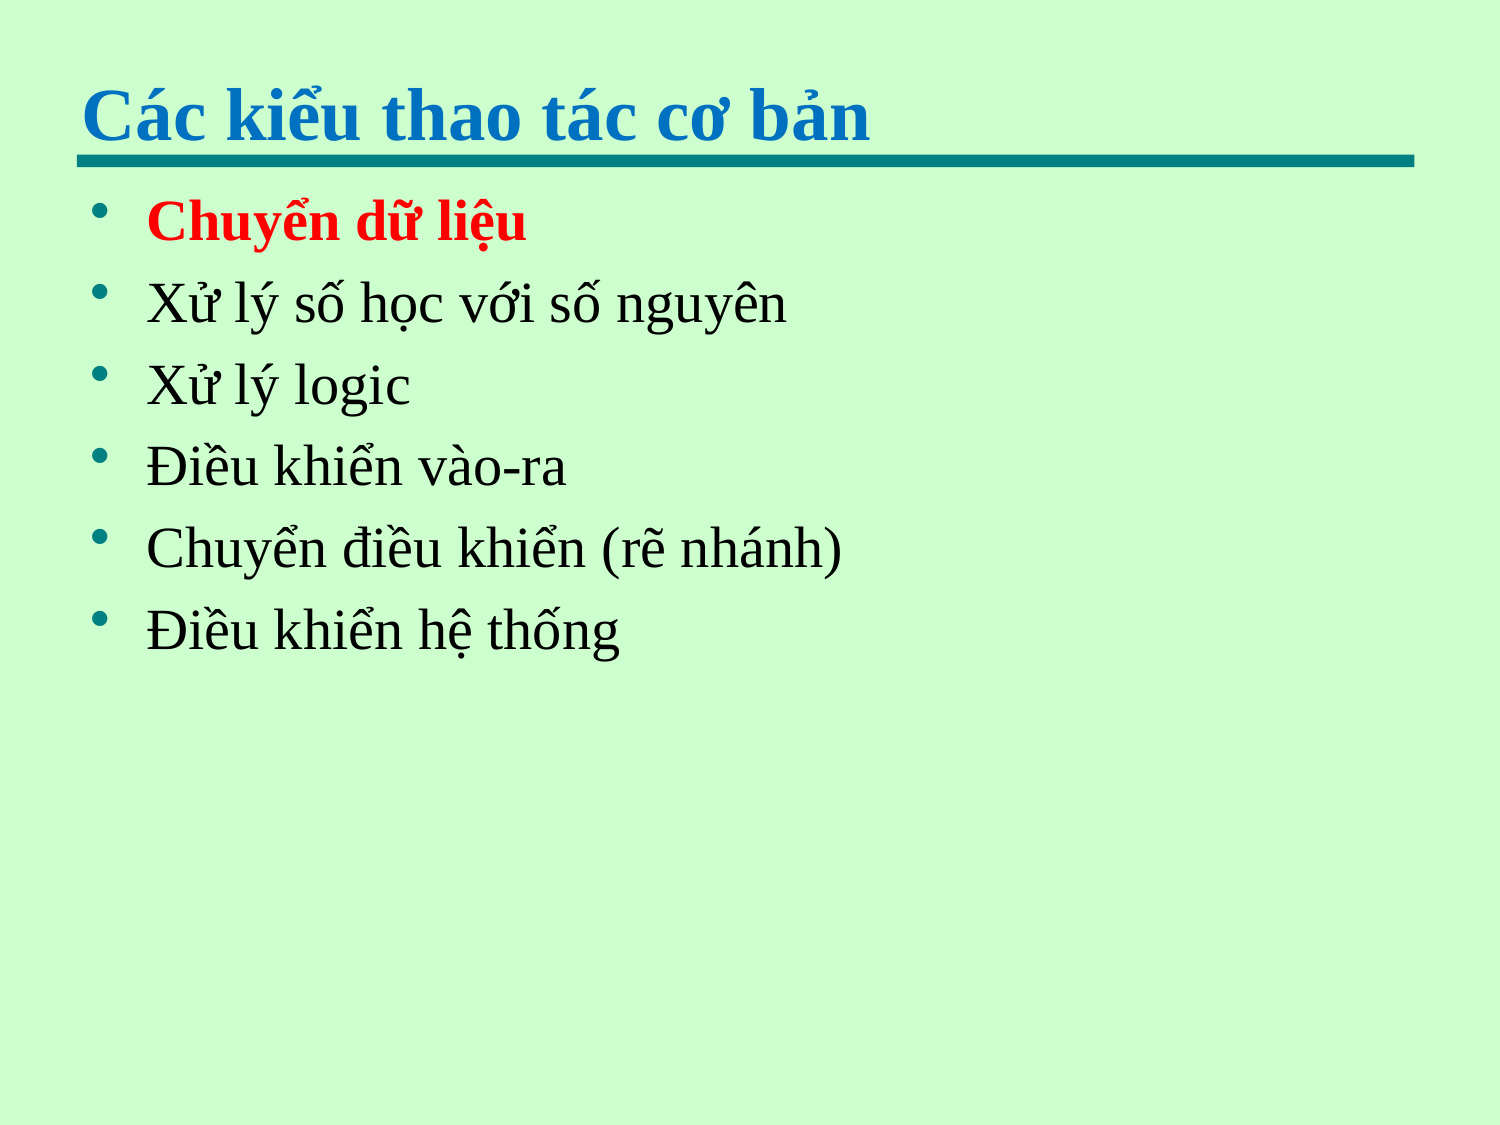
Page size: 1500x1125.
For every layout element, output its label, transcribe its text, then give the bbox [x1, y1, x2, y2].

list Chuyển dữ liệu Xử lý số học với số nguyên Xử lý logic Điều khiển vào-ra Chuyển điều khiển (rẽ nhánh) Điều khiển hệ thống [75, 174, 1417, 1100]
title Các kiểu thao tác cơ bản [66, 24, 1413, 163]
